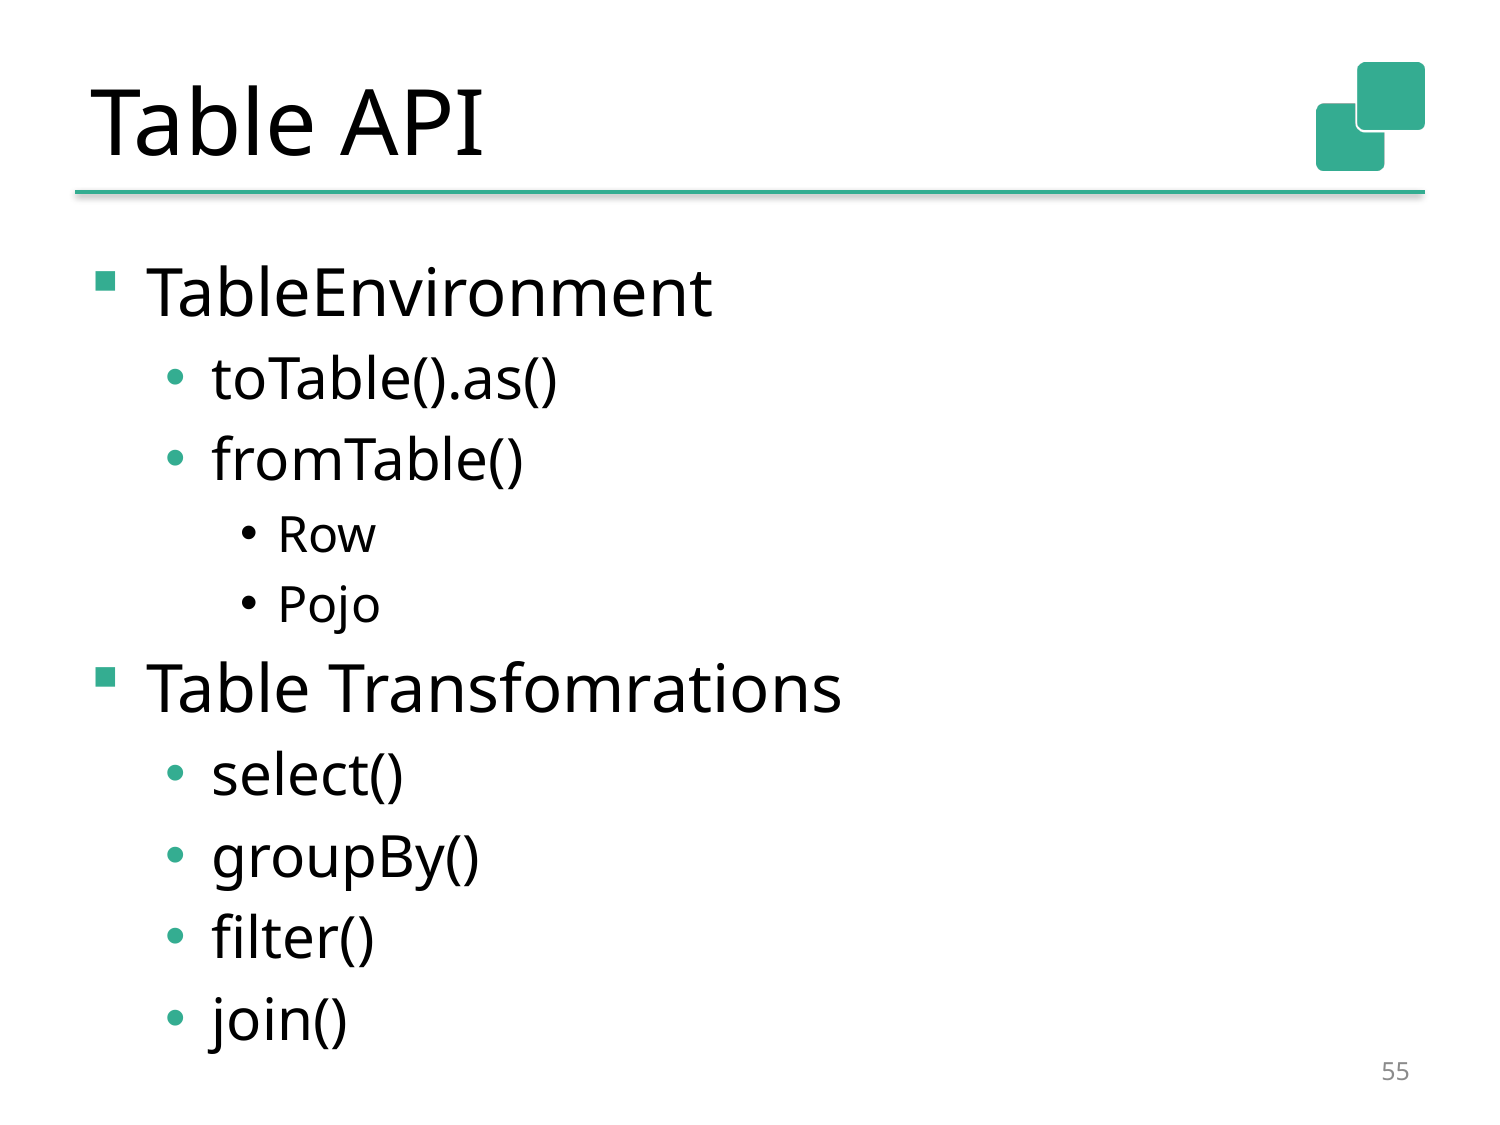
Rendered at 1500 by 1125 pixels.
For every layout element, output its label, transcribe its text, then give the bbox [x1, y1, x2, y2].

list TableEnvironment toTable().as() fromTable() Row Pojo Table Transfomrations select() groupBy() filter() join() [75, 241, 1425, 1070]
title Table API [75, 45, 1302, 193]
slide_number 55 [1074, 1042, 1425, 1103]
picture [1316, 62, 1425, 171]
